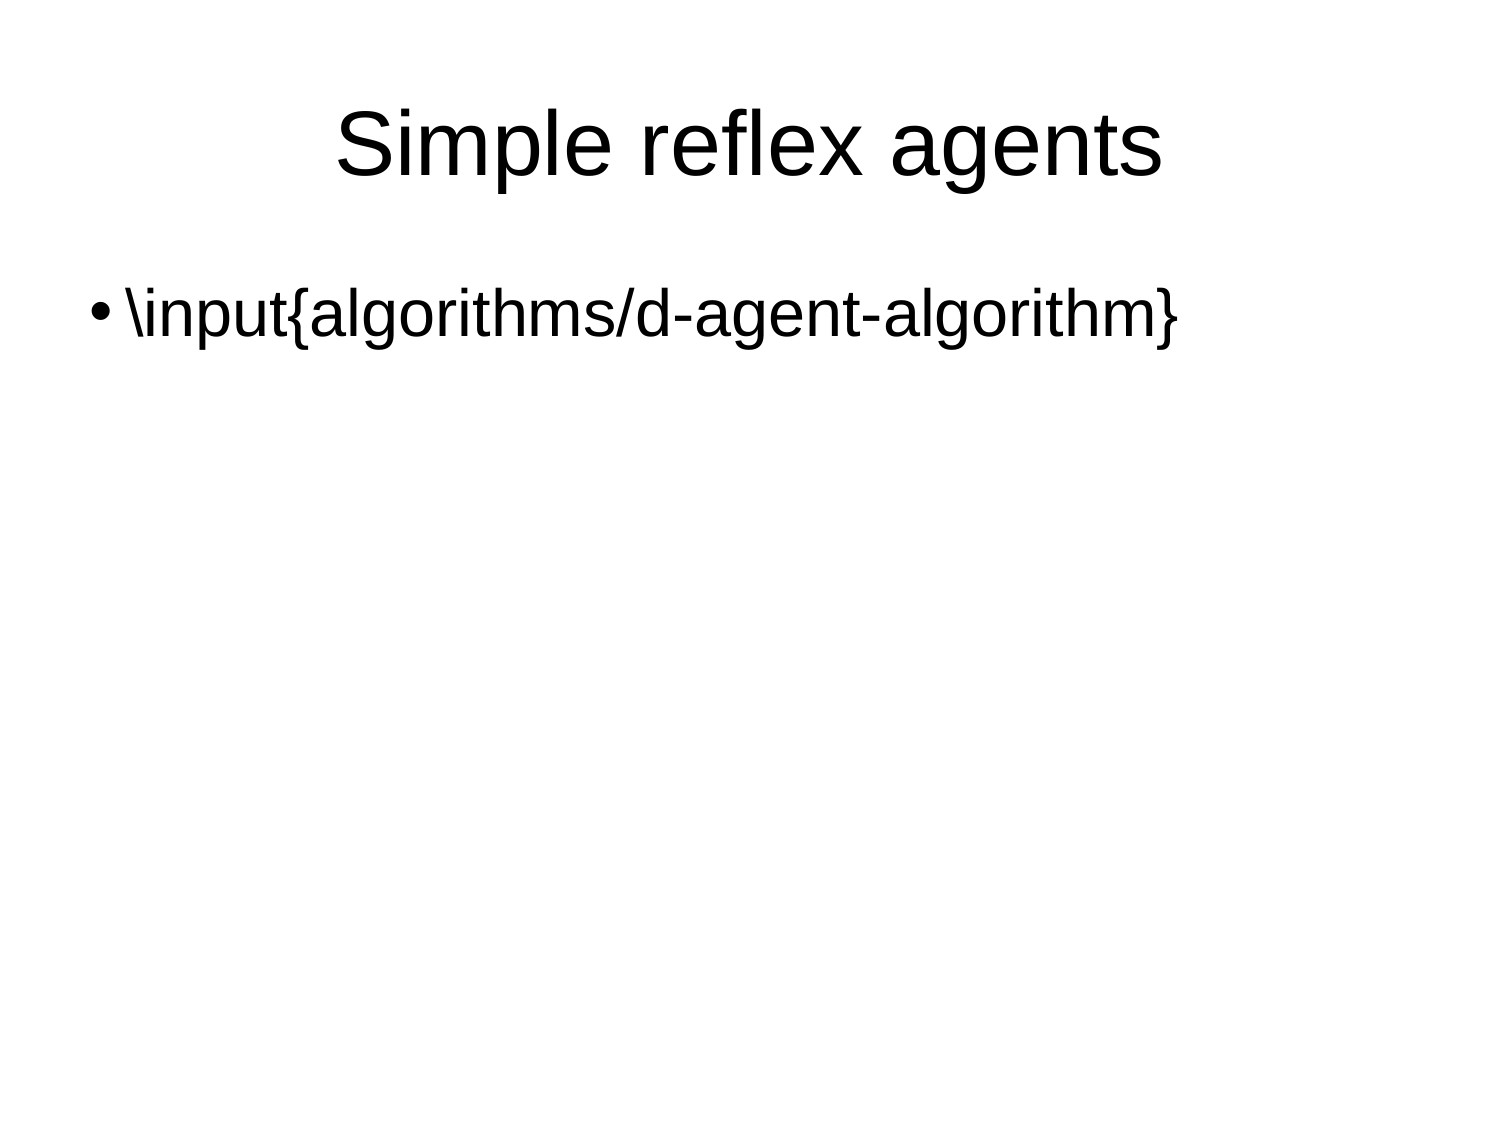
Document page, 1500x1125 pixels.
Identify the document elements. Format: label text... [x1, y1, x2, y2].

text_box \input{algorithms/d-agent-algorithm} [74, 262, 1425, 1005]
text_box Simple reflex agents [74, 45, 1425, 233]
